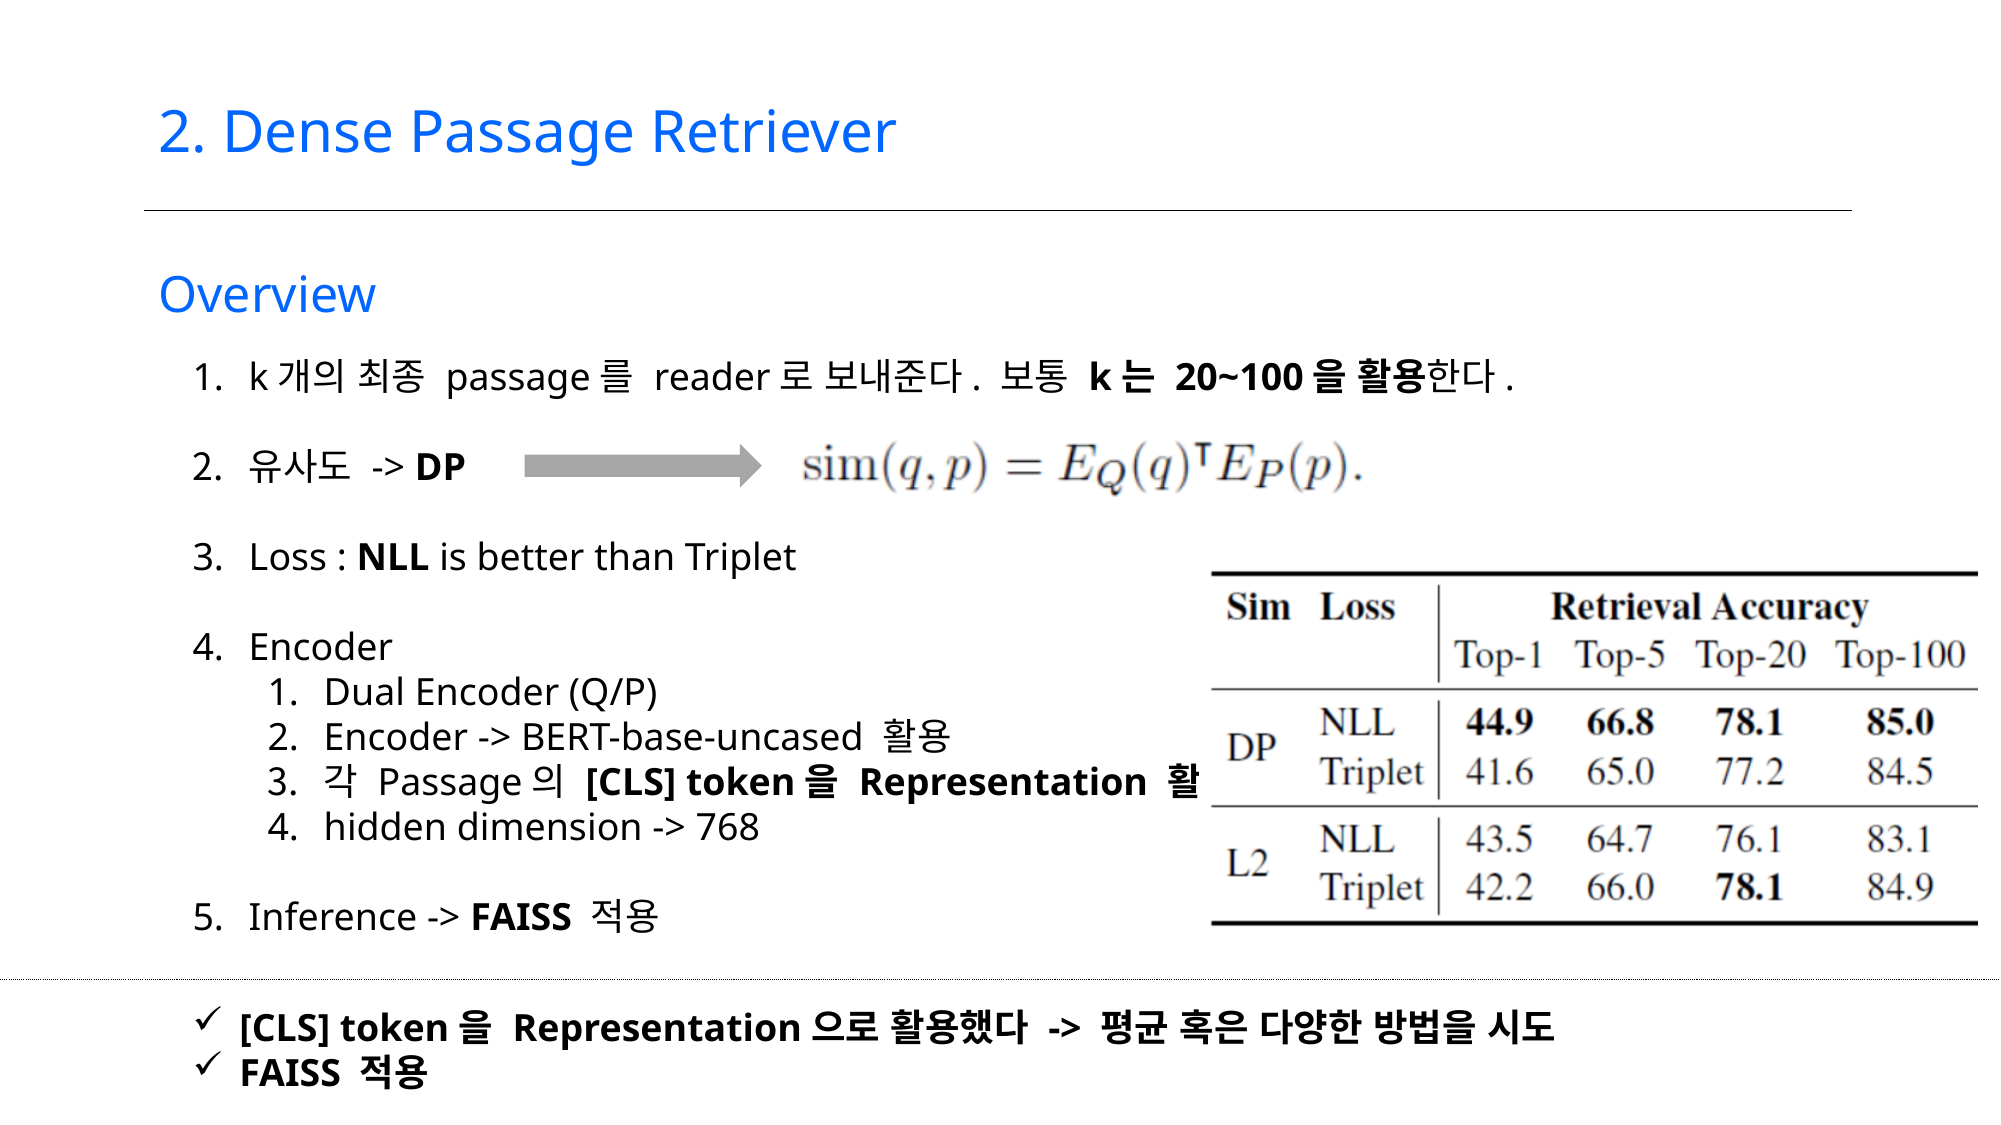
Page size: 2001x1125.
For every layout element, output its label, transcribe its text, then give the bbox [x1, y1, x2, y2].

picture [791, 428, 1371, 497]
text_box [523, 441, 764, 491]
text_box [CLS] token을 Representation으로 활용했다 -> 평균 혹은 다양한 방법을 시도 FAISS 적용 [177, 996, 1652, 1102]
picture [1199, 562, 1978, 928]
text_box Overview [143, 255, 1439, 330]
text_box 2. Dense Passage Retriever [143, 87, 1144, 172]
text_box k개의 최종 passage를 reader로 보내준다. 보통 k는 20~100을 활용한다. 유사도 -> DP Loss : NLL is better than Triplet Encoder Dual Encoder (Q/P) Encoder -> BERT-base-uncased 활용 각 Passage의 [CLS] token을 Representation 활용 hidden dimension -> 768 Inference -> FAISS 적용 [177, 345, 1823, 946]
